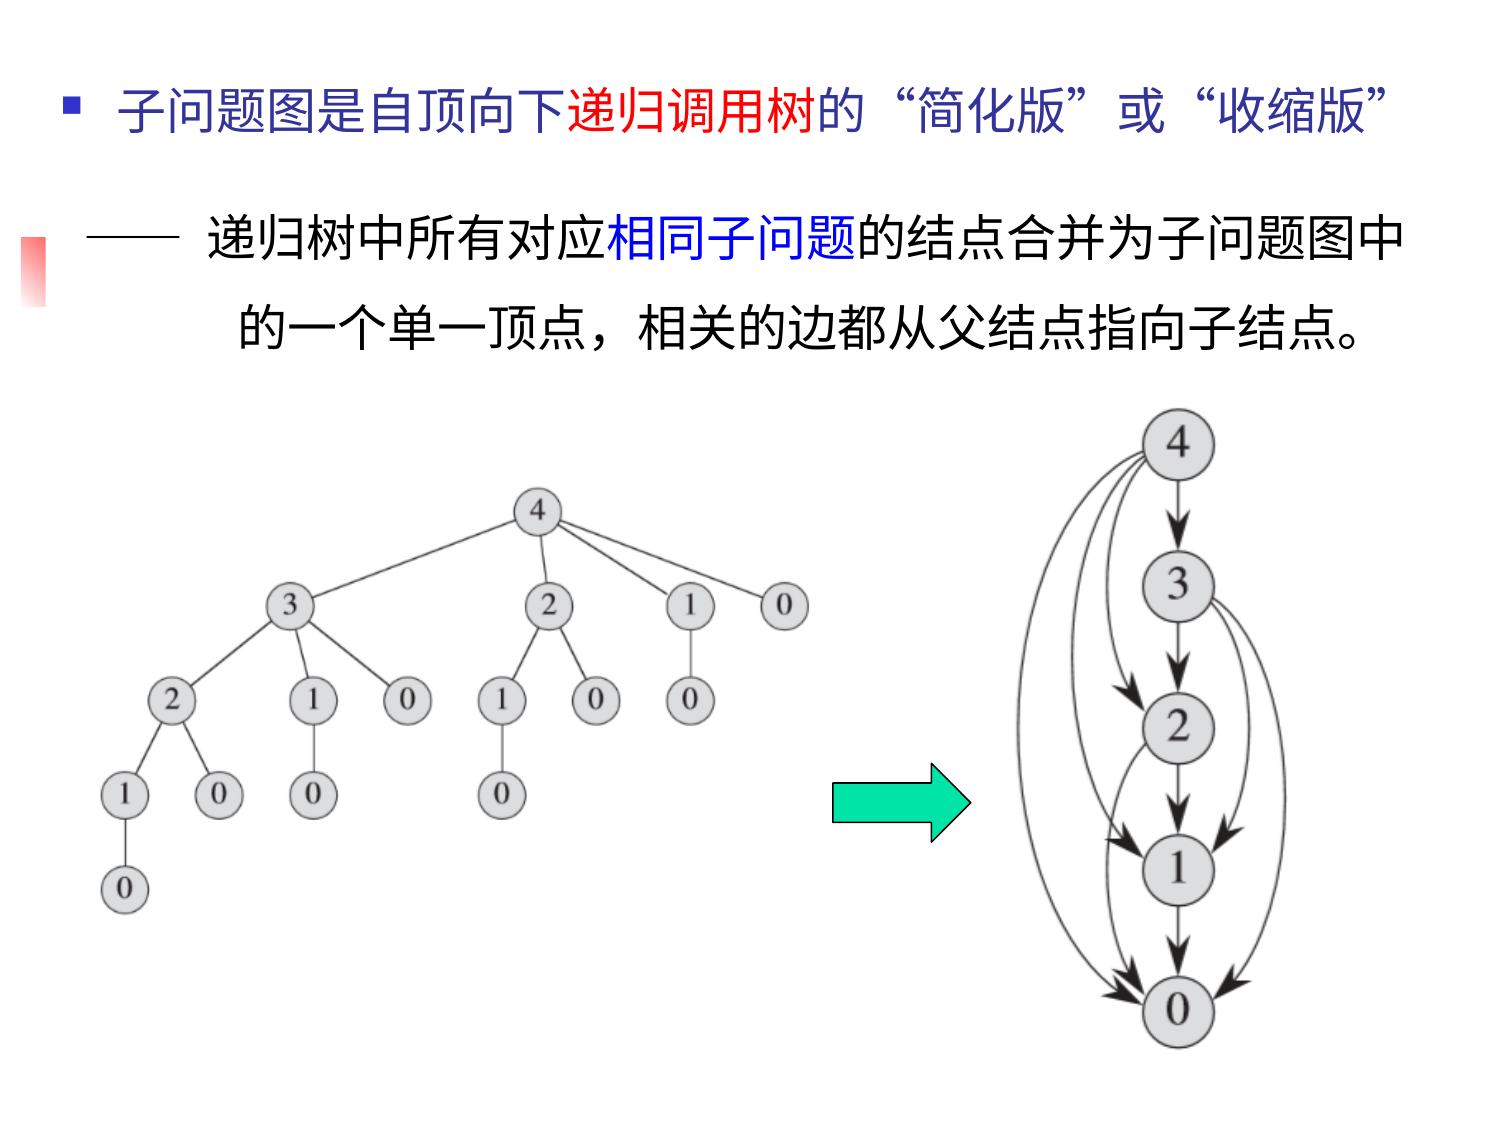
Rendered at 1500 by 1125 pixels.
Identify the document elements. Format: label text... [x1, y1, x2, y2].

picture [91, 467, 819, 922]
list 子问题图是自顶向下递归调用树的“简化版”或“收缩版” —— 递归树中所有对应相同子问题的结点合并为子问题图中的一个单一顶点，相关的边都从父结点指向子结点。 [45, 41, 1471, 989]
picture [984, 397, 1331, 1065]
text_box [832, 763, 971, 843]
